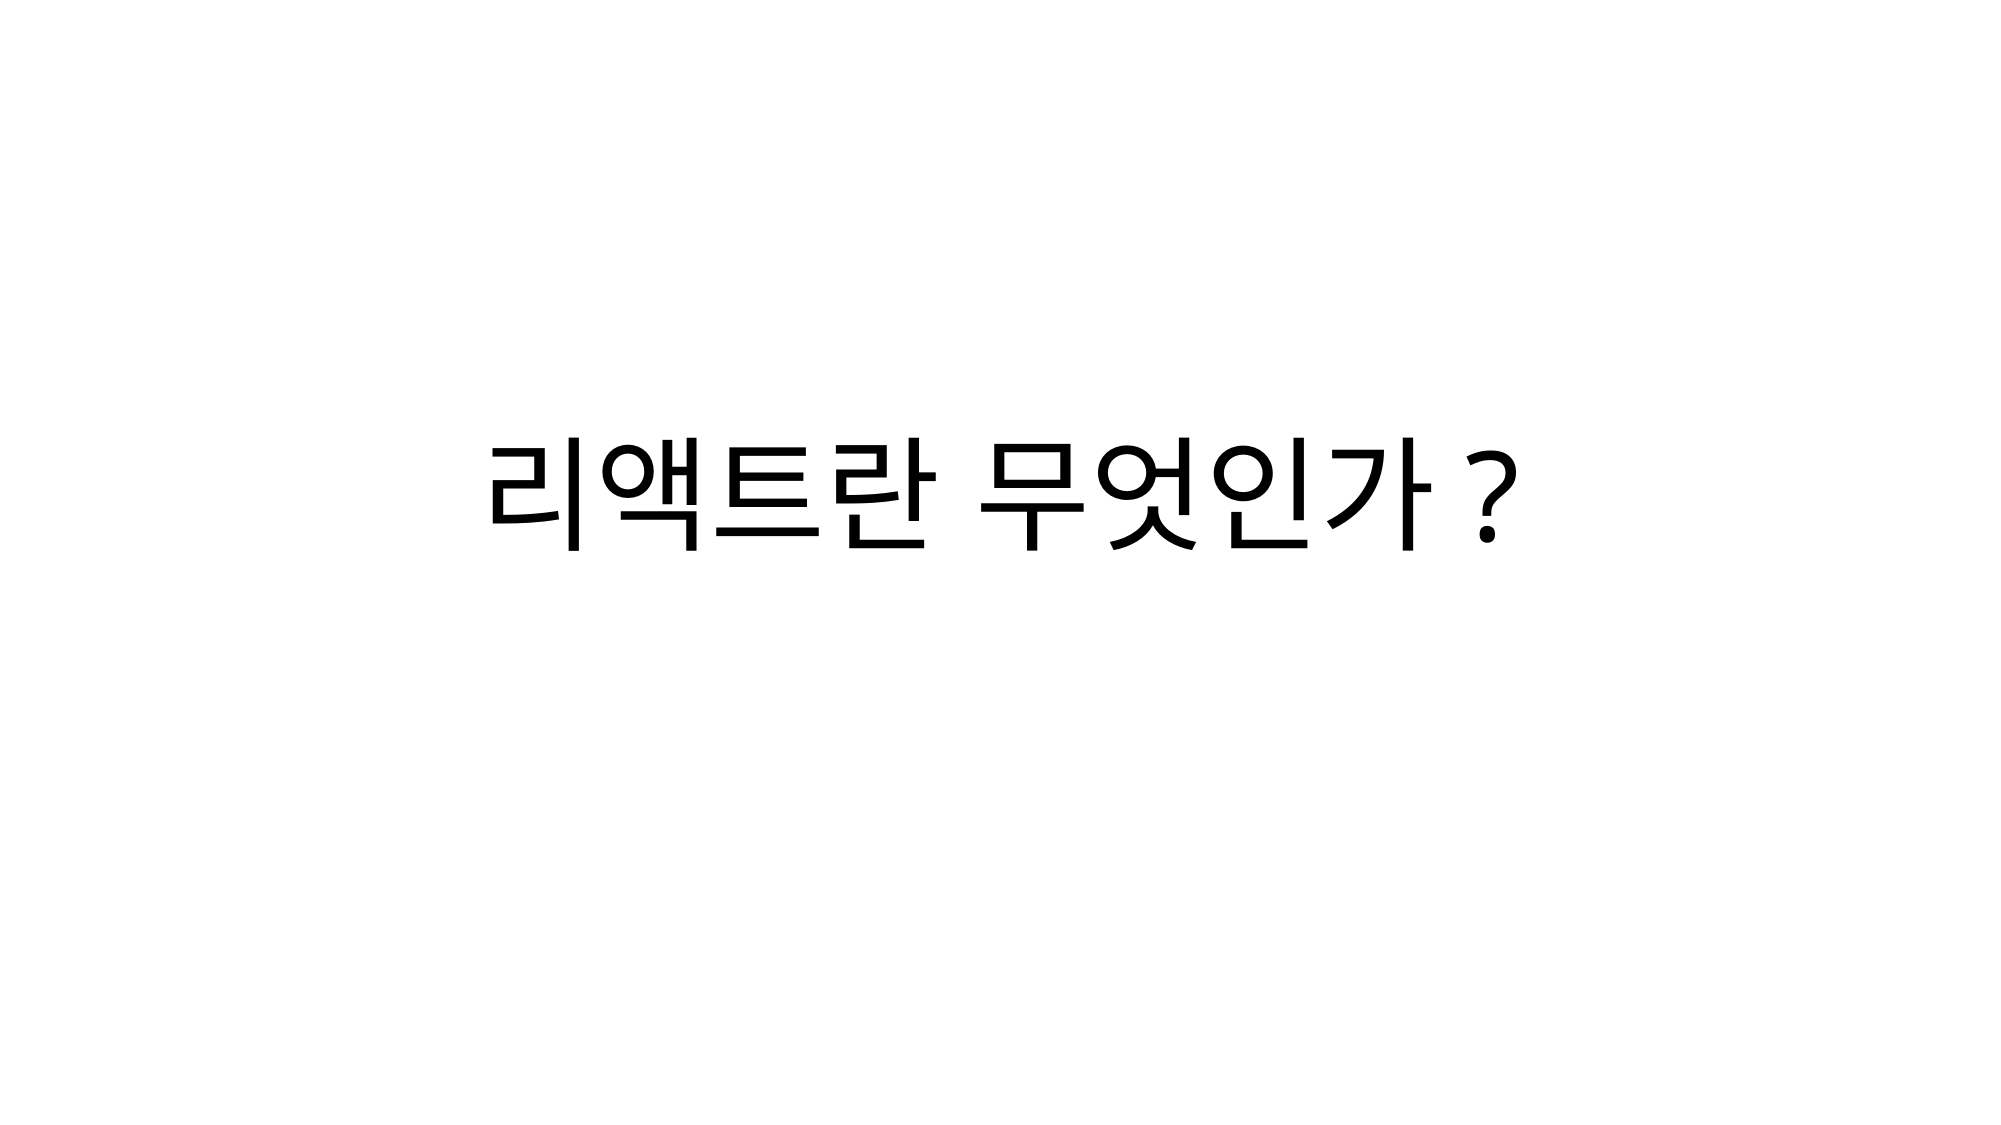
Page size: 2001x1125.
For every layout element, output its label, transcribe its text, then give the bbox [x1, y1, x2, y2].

title 리액트란 무엇인가? [249, 184, 1750, 576]
